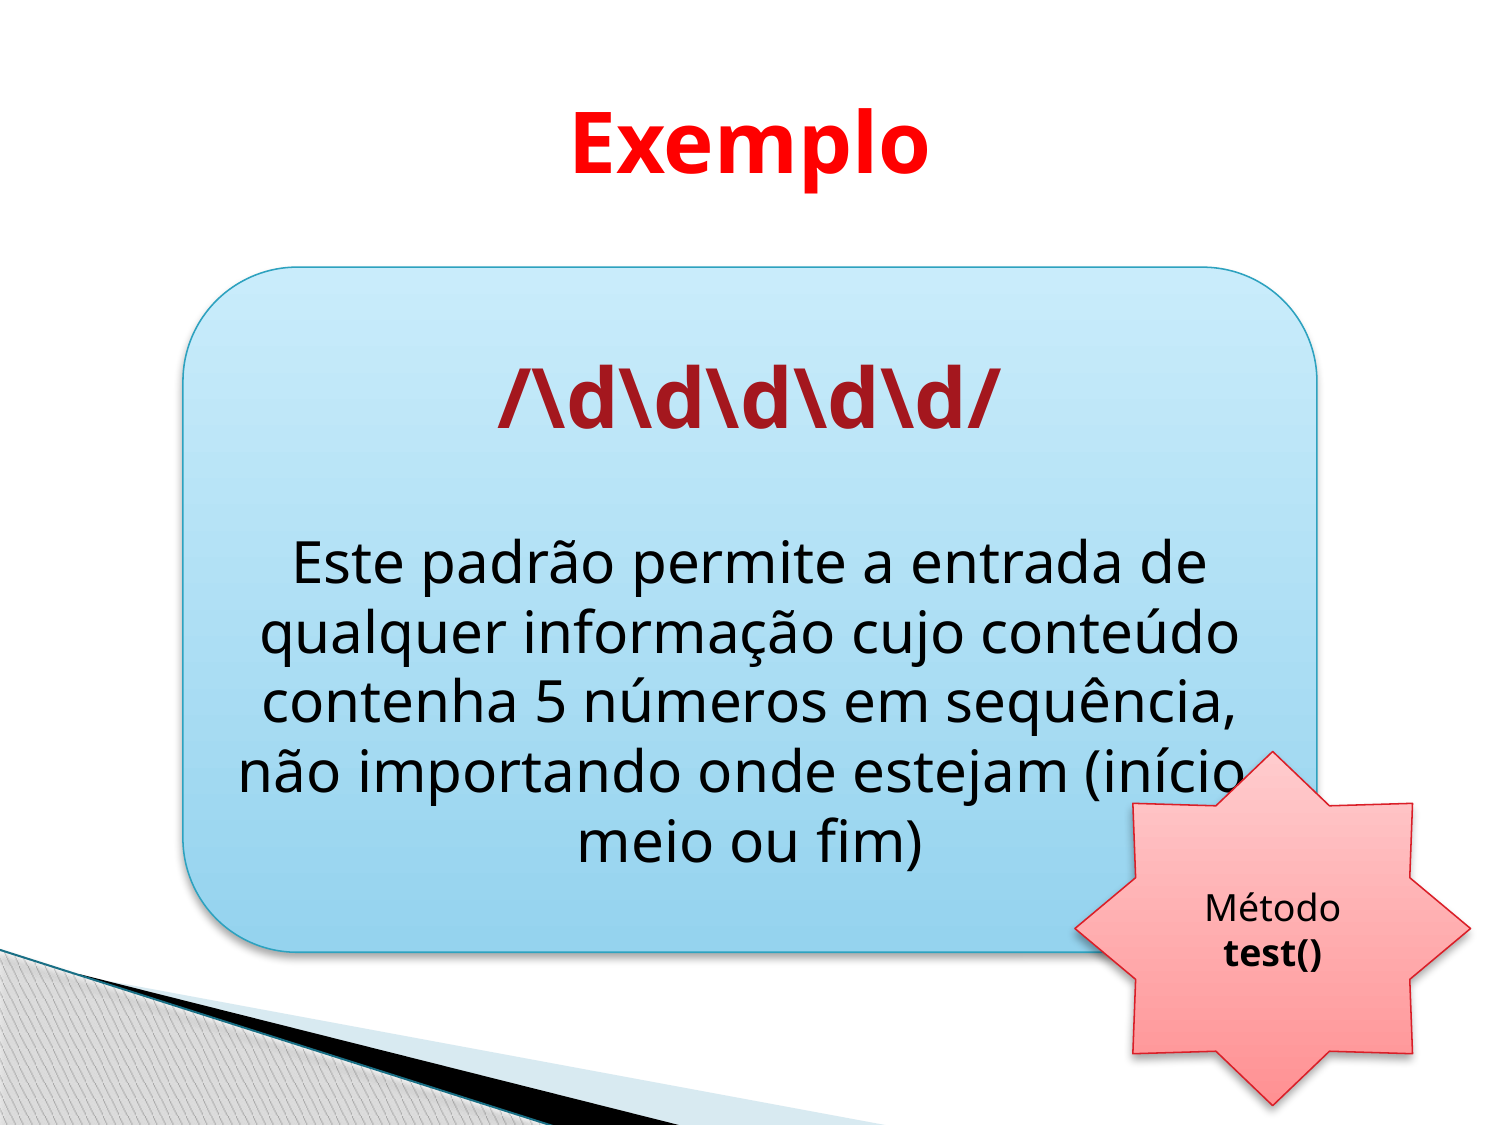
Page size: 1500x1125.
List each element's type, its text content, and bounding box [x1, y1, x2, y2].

text_box Método test() [1074, 750, 1472, 1107]
title Exemplo [75, 45, 1425, 233]
text_box /\d\d\d\d\d/ Este padrão permite a entrada de qualquer informação cujo conteúdo contenha 5 números em sequência, não importando onde estejam (início, meio ou fim) [182, 266, 1318, 954]
